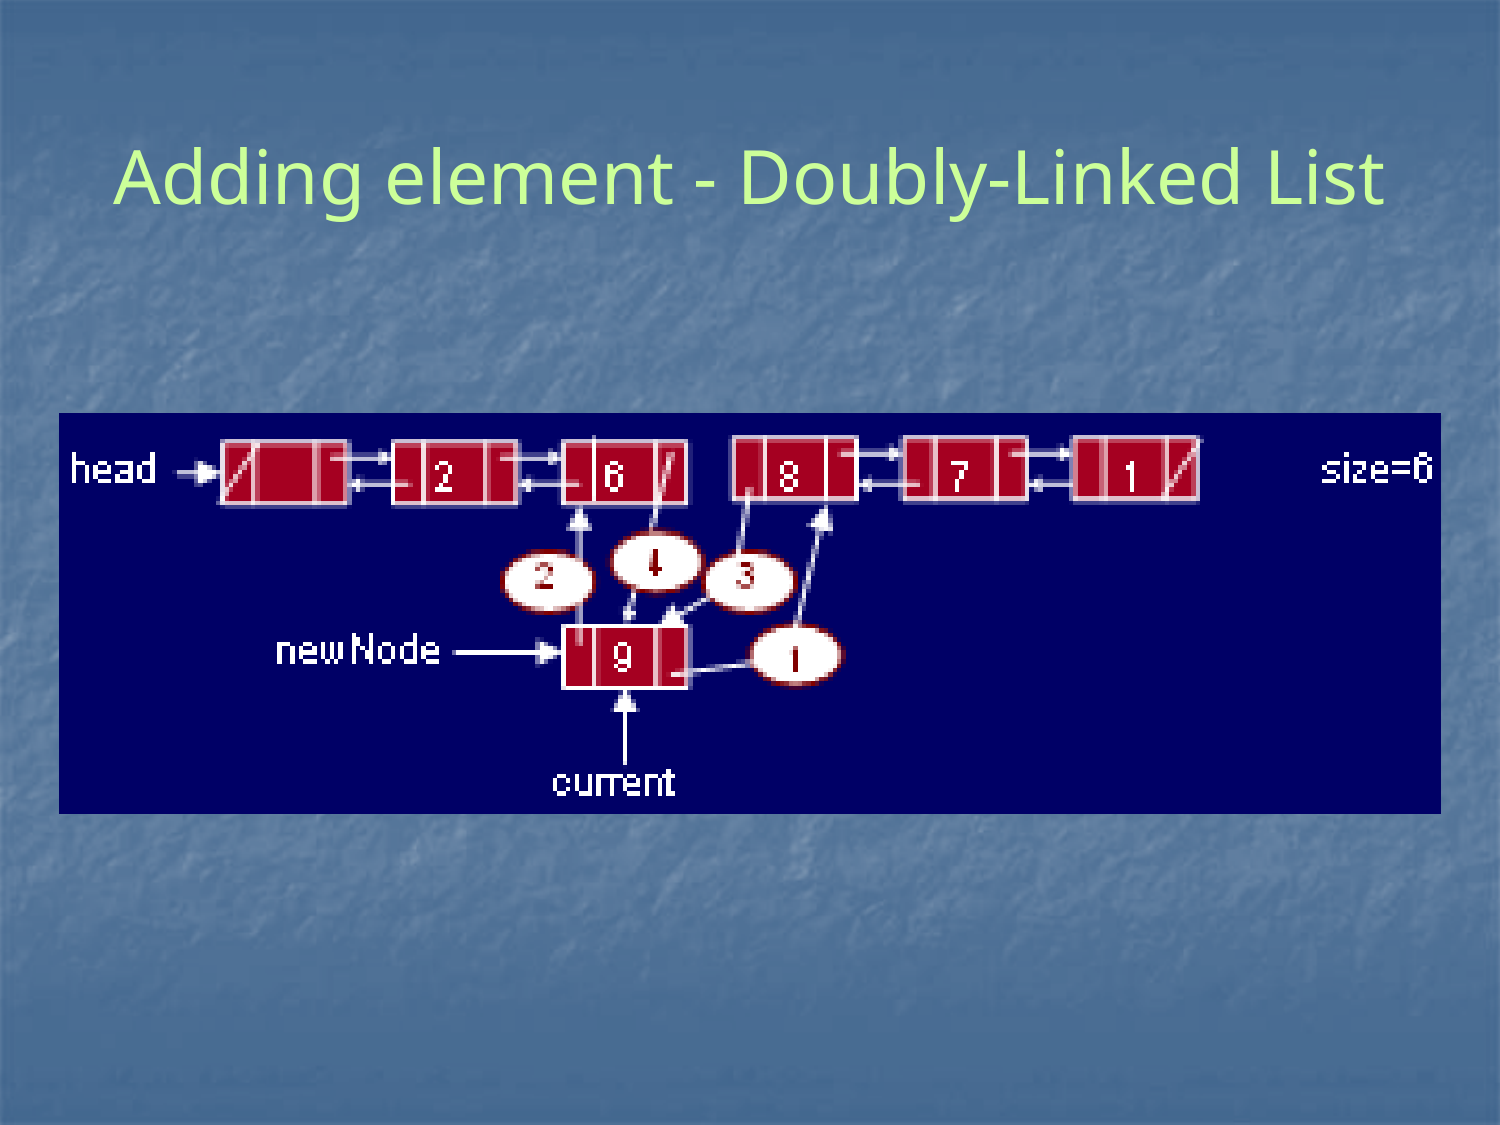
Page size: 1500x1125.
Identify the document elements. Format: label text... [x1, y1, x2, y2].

picture [0, 0, 1500, 1125]
title Adding element - Doubly-Linked List [74, 62, 1426, 288]
